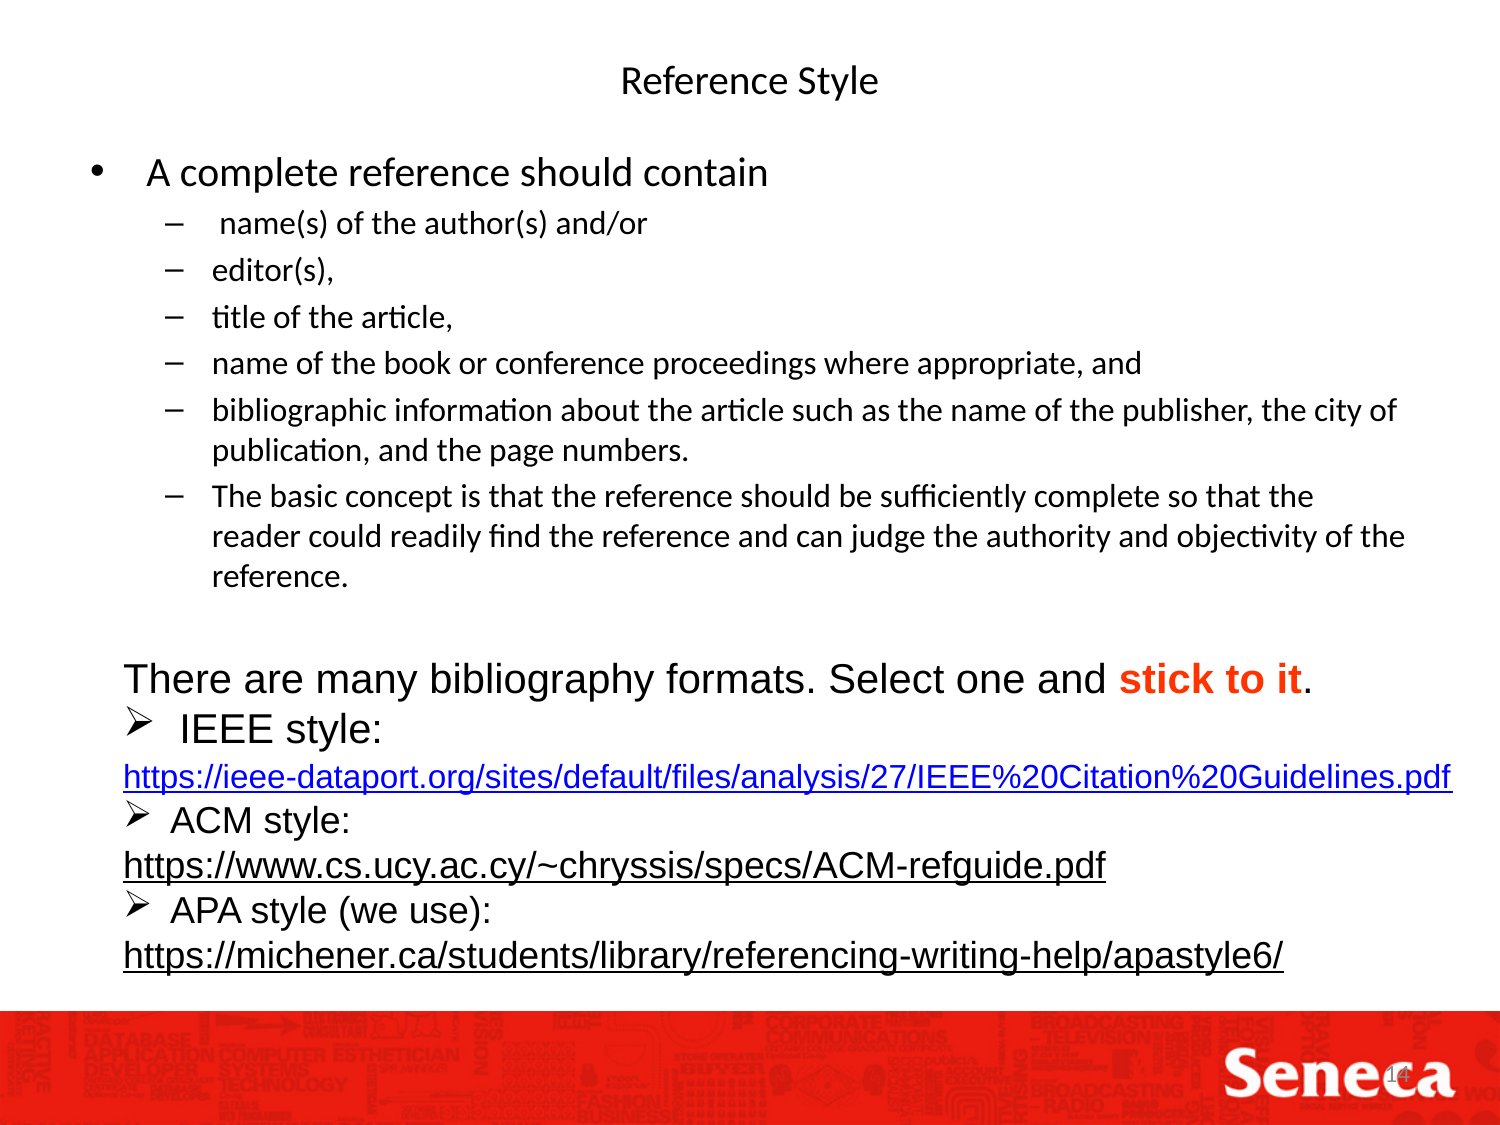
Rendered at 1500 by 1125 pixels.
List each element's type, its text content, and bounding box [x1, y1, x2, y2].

list A complete reference should contain name(s) of the author(s) and/or editor(s), title of the article, name of the book or conference proceedings where appropriate, and bibliographic information about the article such as the name of the publisher, the city of publication, and the page numbers. The basic concept is that the reference should be sufficiently complete so that the reader could readily find the reference and can judge the authority and objectivity of the reference. [75, 137, 1425, 650]
picture [0, 1011, 1500, 1125]
slide_number 14 [1074, 1042, 1425, 1103]
text_box There are many bibliography formats. Select one and stick to it. IEEE style: https://ieee-dataport.org/sites/default/files/analysis/27/IEEE%20Citation%20Guidelines.pdf ACM style: https://www.cs.ucy.ac.cy/~chryssis/specs/ACM-refguide.pdf APA style (we use): https://michener.ca/students/library/referencing-writing-help/apastyle6/ [108, 644, 1500, 984]
title Reference Style [75, 45, 1425, 111]
